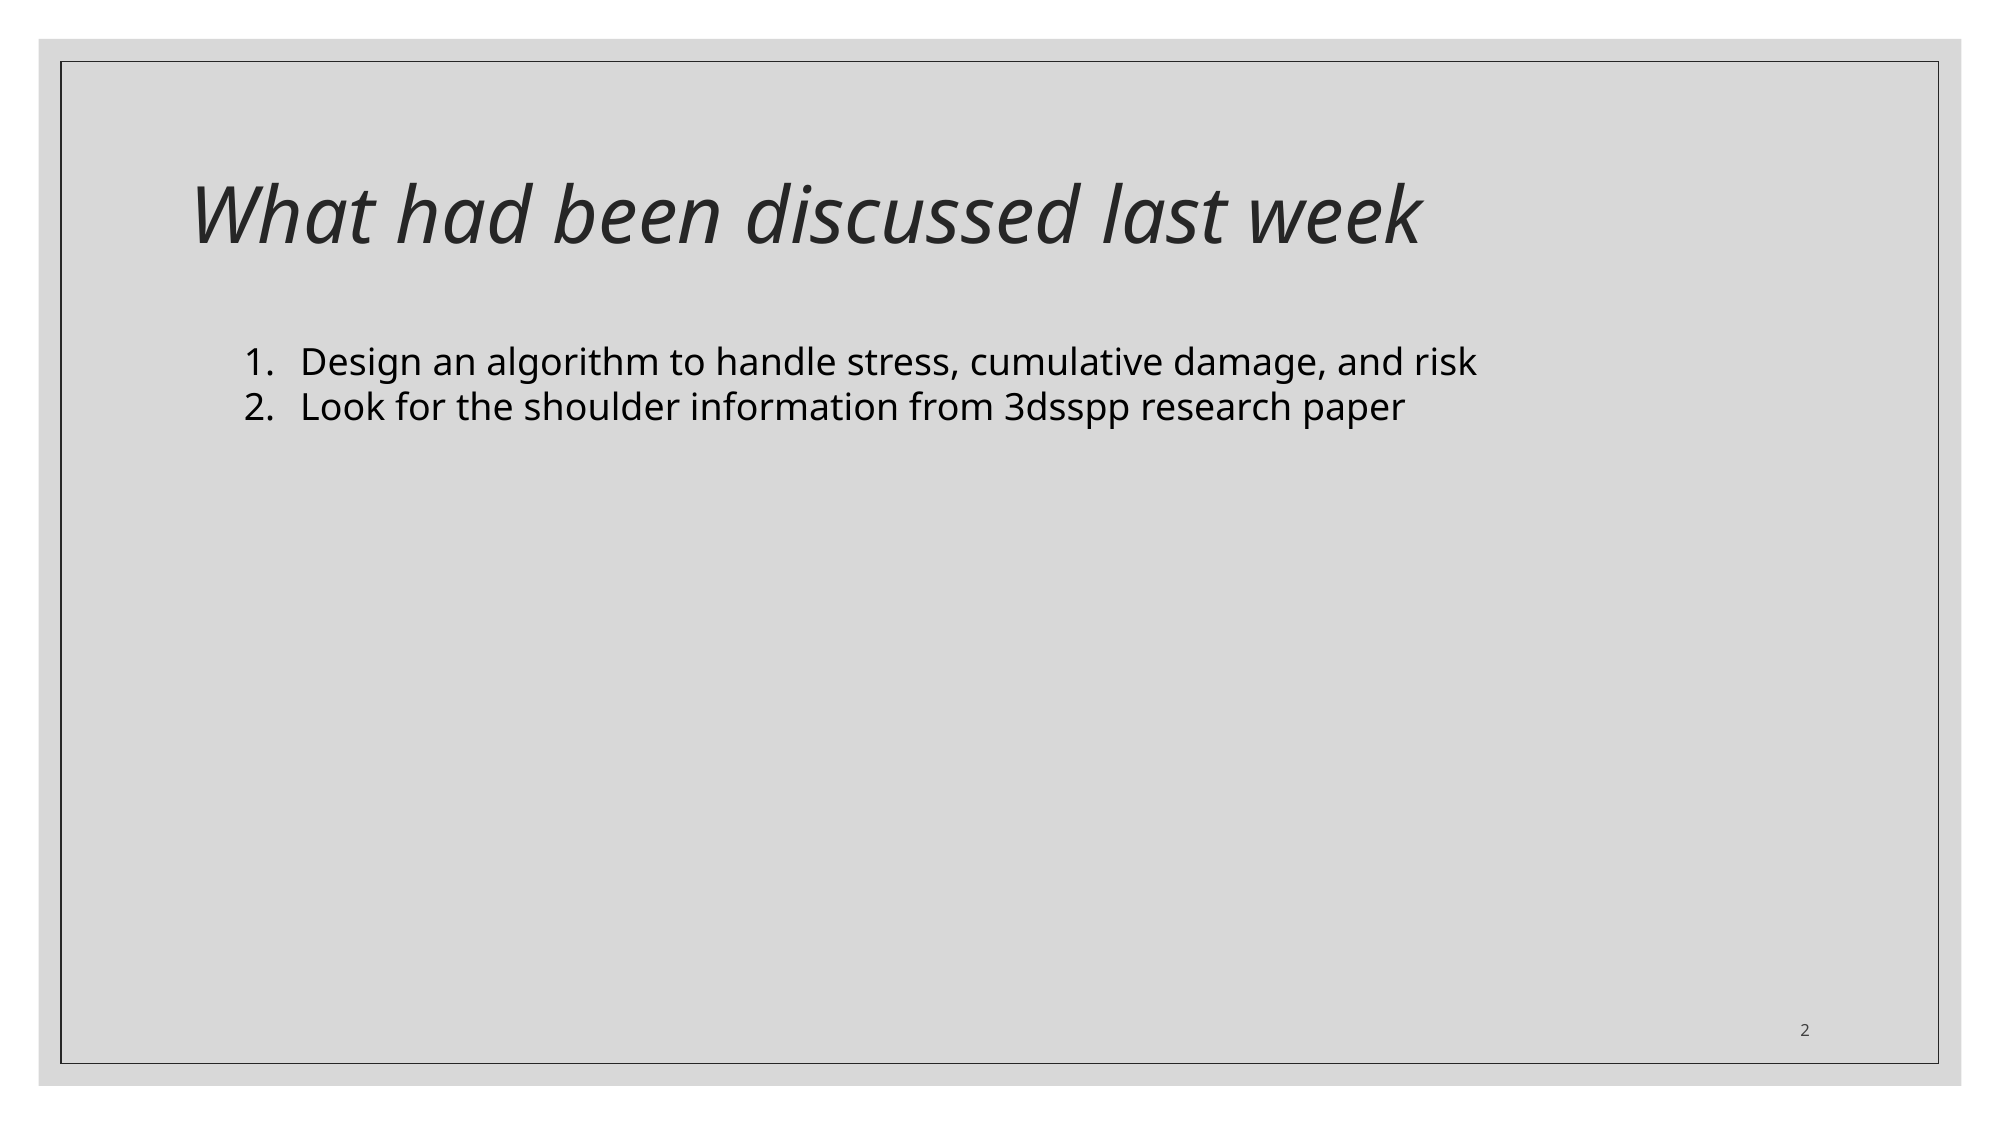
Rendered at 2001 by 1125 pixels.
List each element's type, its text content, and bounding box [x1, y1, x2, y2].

slide_number 2 [1687, 990, 1825, 1050]
title What had been discussed last week [174, 105, 1825, 331]
text_box Design an algorithm to handle stress, cumulative damage, and risk Look for the shoulder information from 3dsspp research paper [229, 330, 1620, 481]
